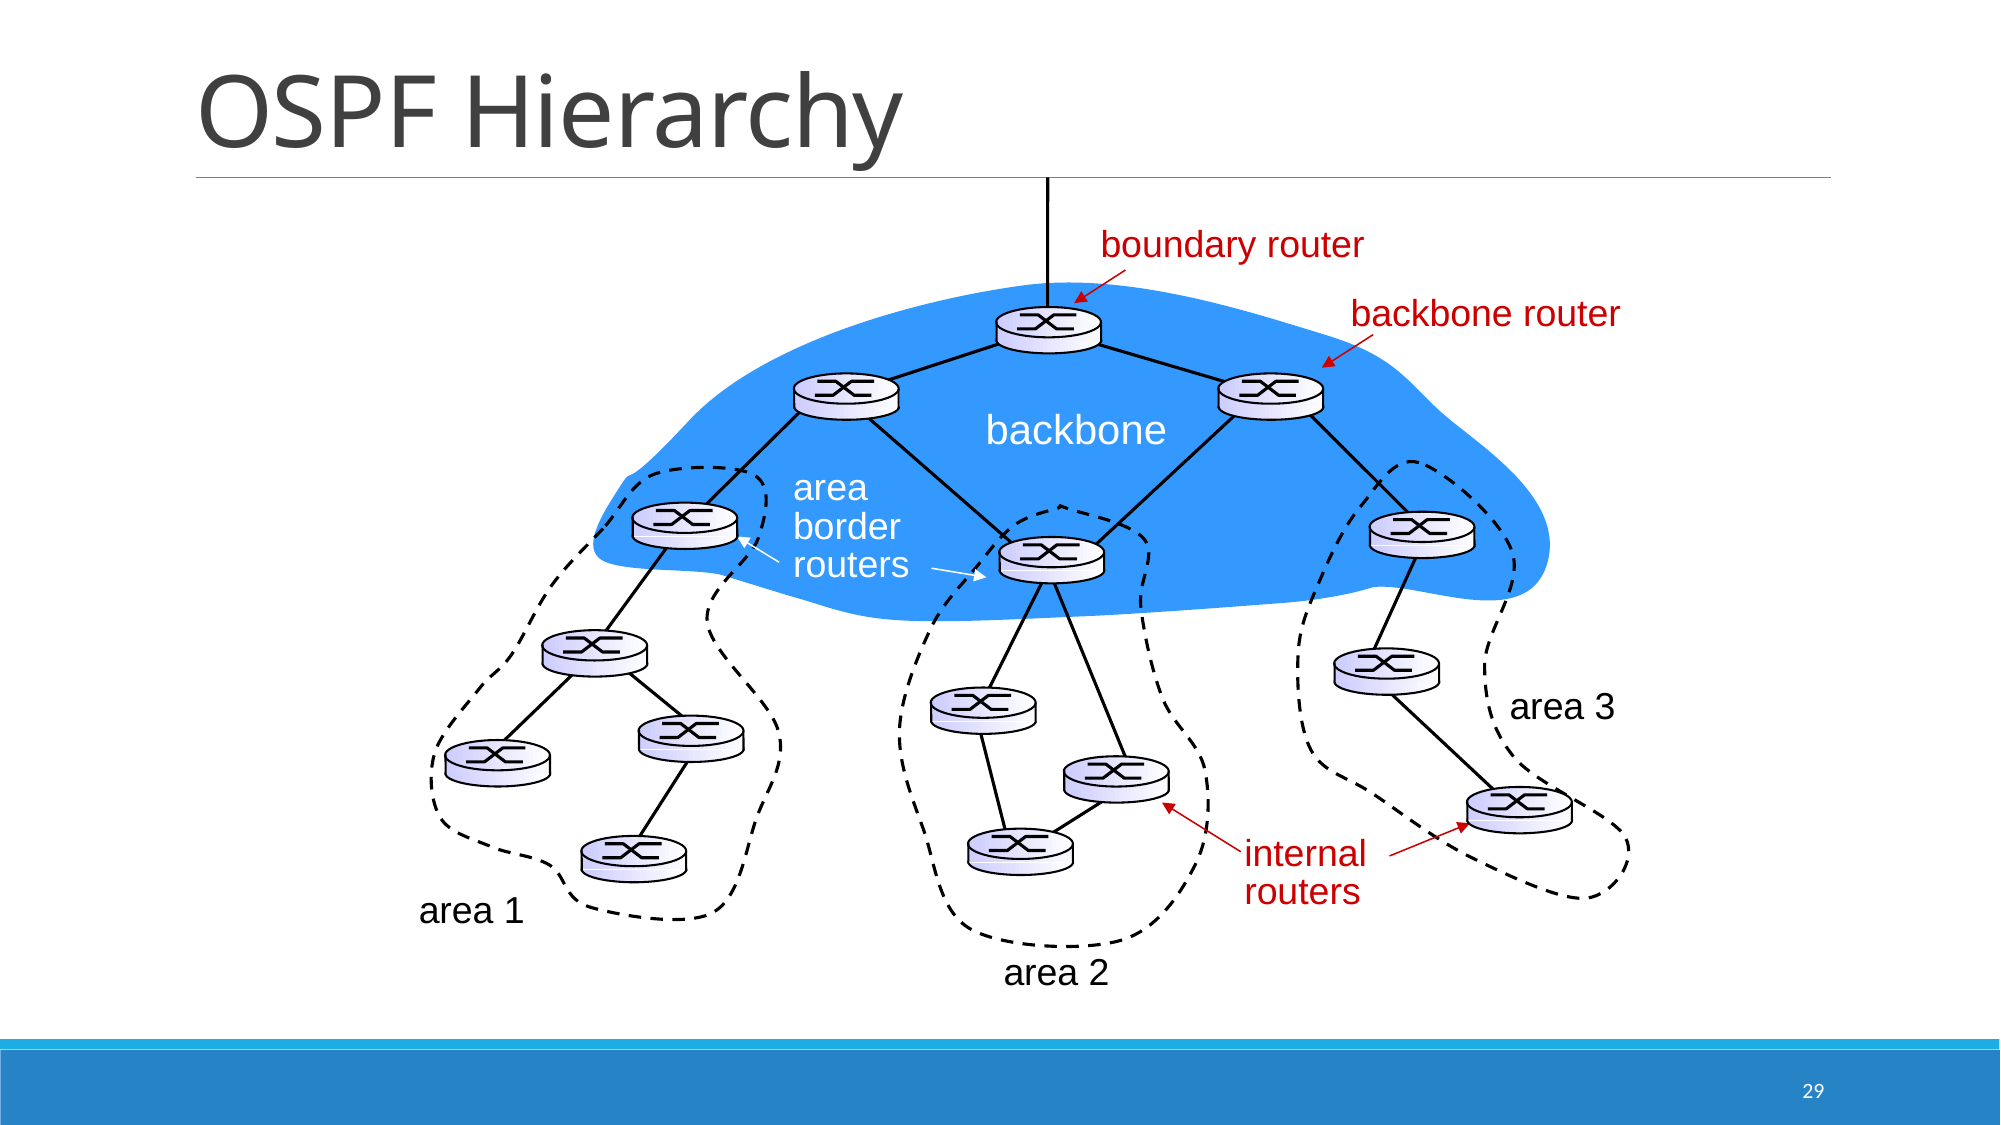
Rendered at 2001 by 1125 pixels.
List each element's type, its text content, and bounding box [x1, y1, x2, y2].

text_box [1048, 282, 1103, 303]
text_box backbone [970, 395, 1182, 461]
text_box internal routers [1229, 828, 1382, 920]
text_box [631, 502, 739, 550]
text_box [580, 835, 688, 883]
text_box area 1 [403, 878, 540, 939]
text_box [1321, 334, 1374, 368]
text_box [1466, 786, 1574, 834]
text_box [899, 505, 1209, 940]
title OSPF Hierarchy [180, 47, 1830, 176]
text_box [995, 306, 1103, 354]
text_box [998, 536, 1106, 584]
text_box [793, 372, 900, 421]
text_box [541, 629, 649, 678]
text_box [1063, 755, 1170, 804]
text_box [1368, 511, 1476, 559]
text_box backbone router [1335, 281, 1636, 341]
text_box area 3 [1494, 674, 1631, 735]
text_box boundary router [1085, 212, 1380, 272]
text_box area border routers [778, 462, 925, 593]
text_box [594, 283, 1550, 622]
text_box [930, 686, 1037, 735]
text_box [1217, 372, 1325, 421]
text_box [1074, 269, 1126, 303]
text_box [747, 537, 780, 563]
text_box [967, 828, 1075, 876]
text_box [444, 739, 552, 787]
text_box [931, 568, 987, 582]
text_box [1389, 822, 1463, 857]
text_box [1333, 647, 1441, 696]
slide_number 29 [1624, 1059, 1840, 1120]
text_box [431, 467, 781, 920]
text_box area 2 [988, 940, 1125, 1001]
text_box [1437, 803, 1629, 899]
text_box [637, 715, 745, 763]
text_box [1297, 461, 1547, 837]
